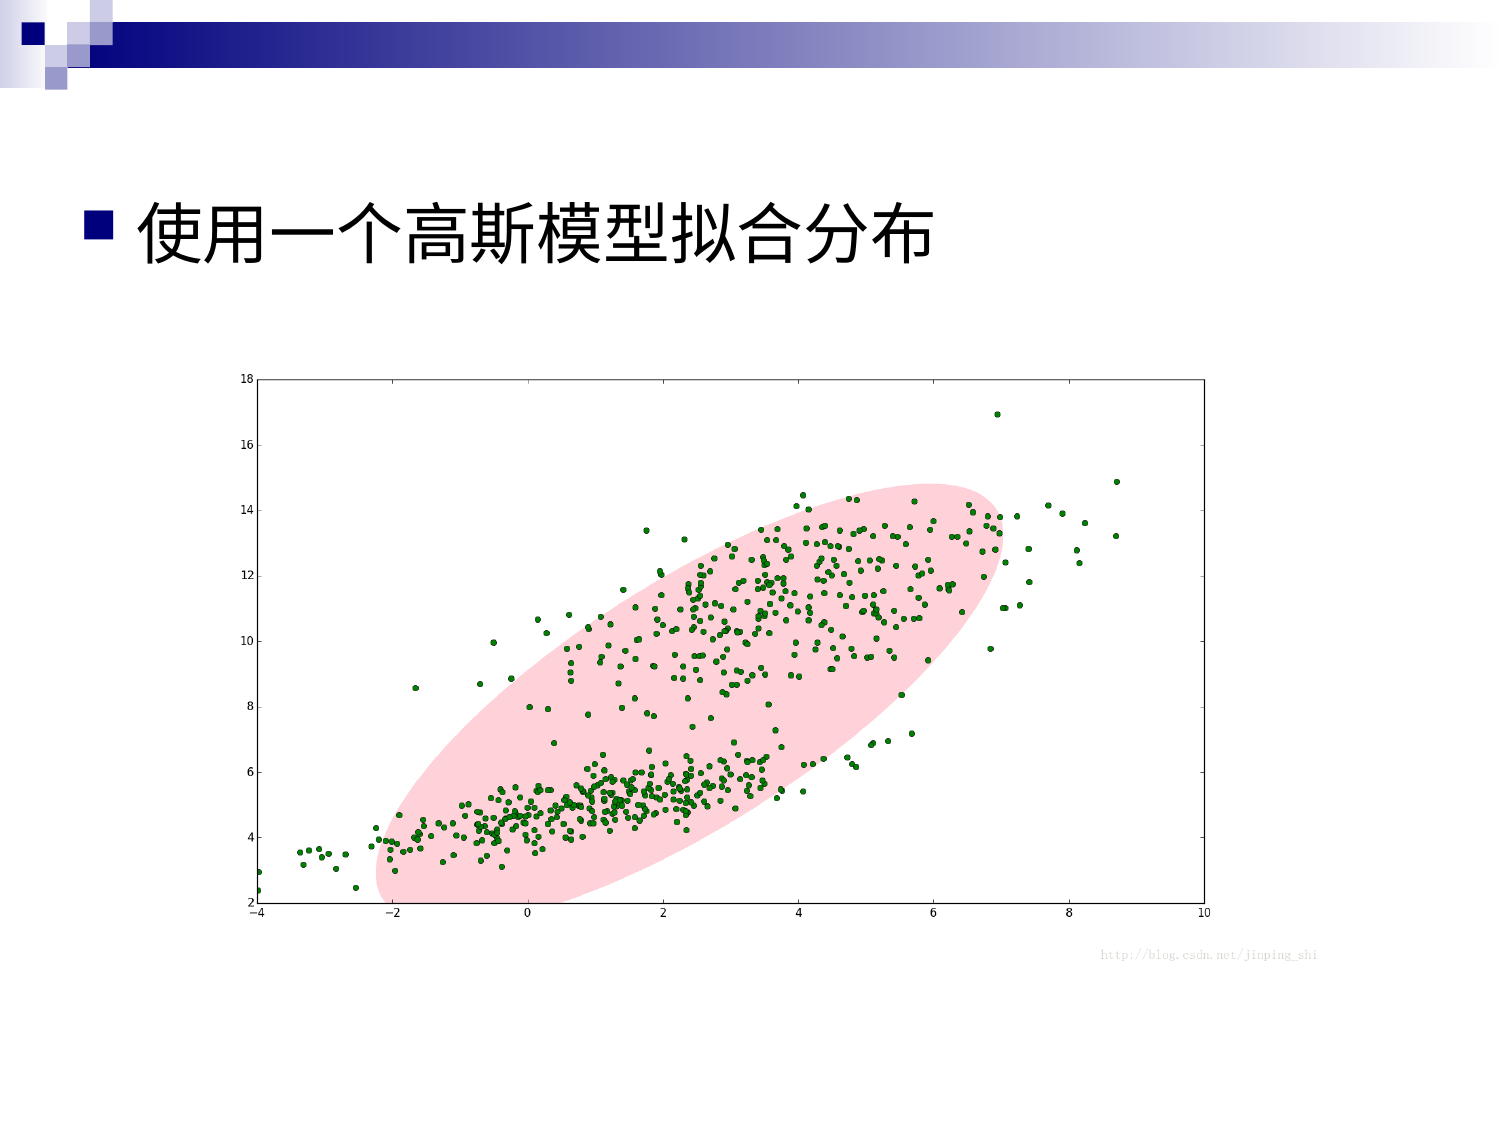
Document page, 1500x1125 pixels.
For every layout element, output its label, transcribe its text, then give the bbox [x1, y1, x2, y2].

list 使用一个高斯模型拟合分布 [64, 184, 1415, 823]
picture [103, 314, 1326, 969]
